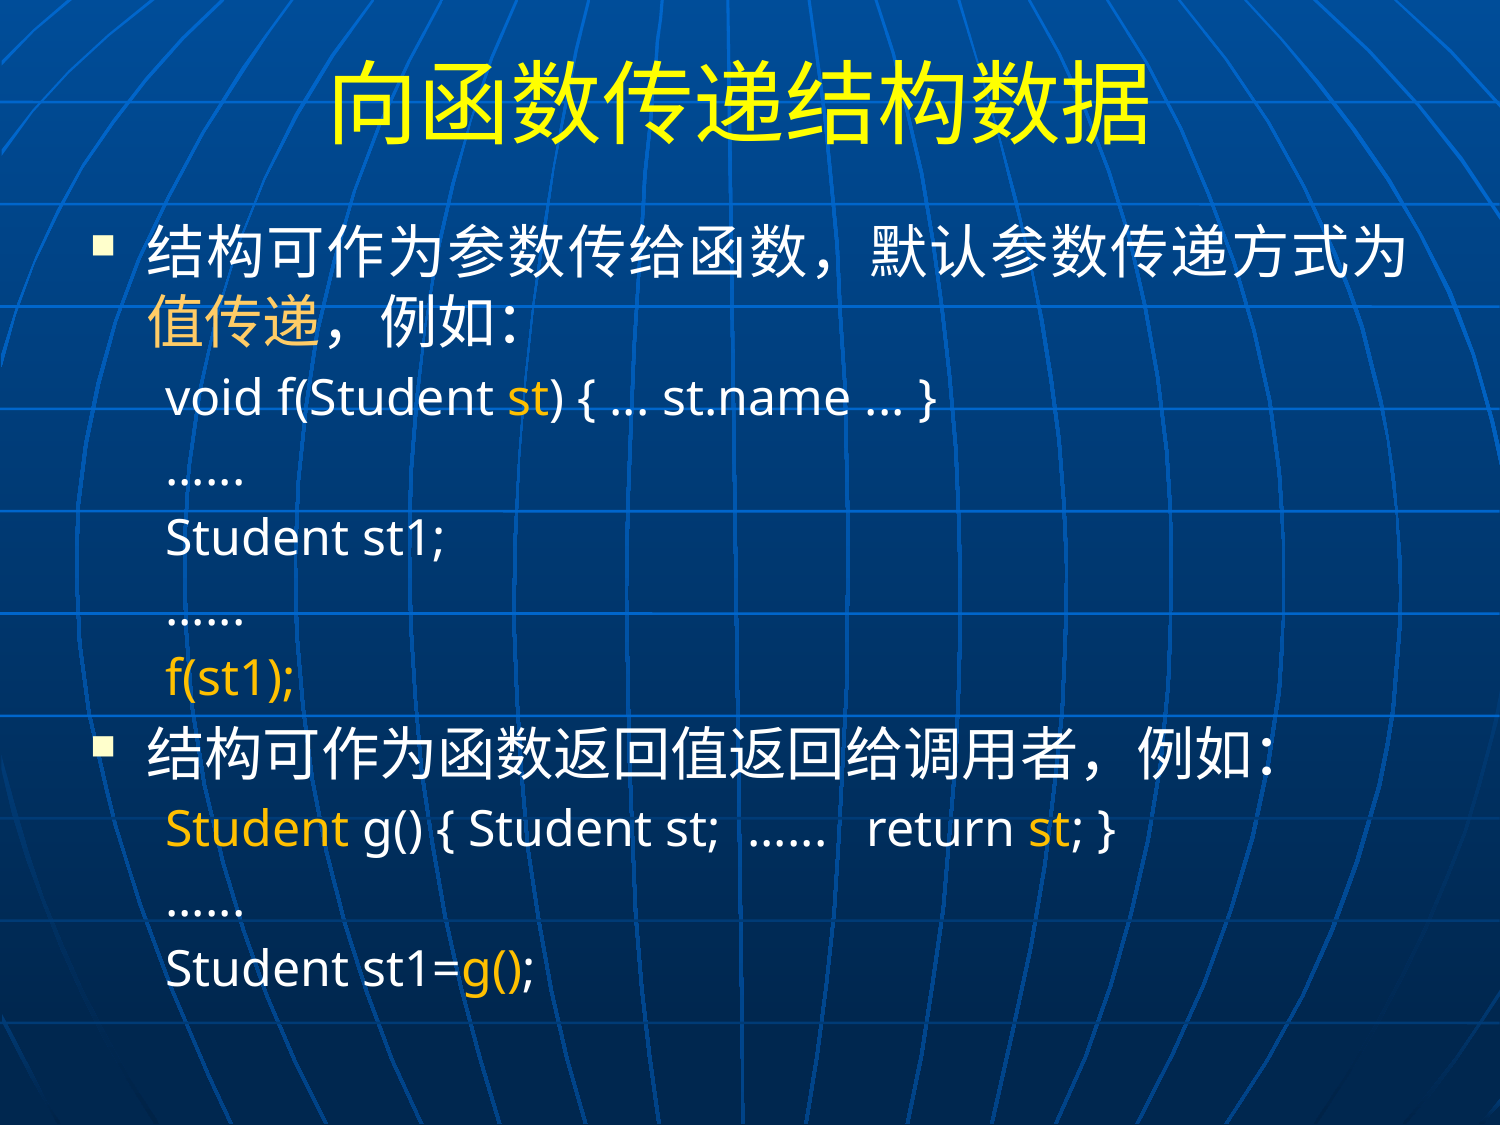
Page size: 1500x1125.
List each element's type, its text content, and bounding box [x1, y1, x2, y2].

title 向函数传递结构数据 [75, 7, 1425, 195]
list 结构可作为参数传给函数，默认参数传递方式为值传递，例如： void f(Student st) { ... st.name ... } ...... Student st1; ...... f(st1); 结构可作为函数返回值返回给调用者，例如： Student g() { Student st; ...... return st; } ...... Student st1=g(); [75, 208, 1425, 1059]
